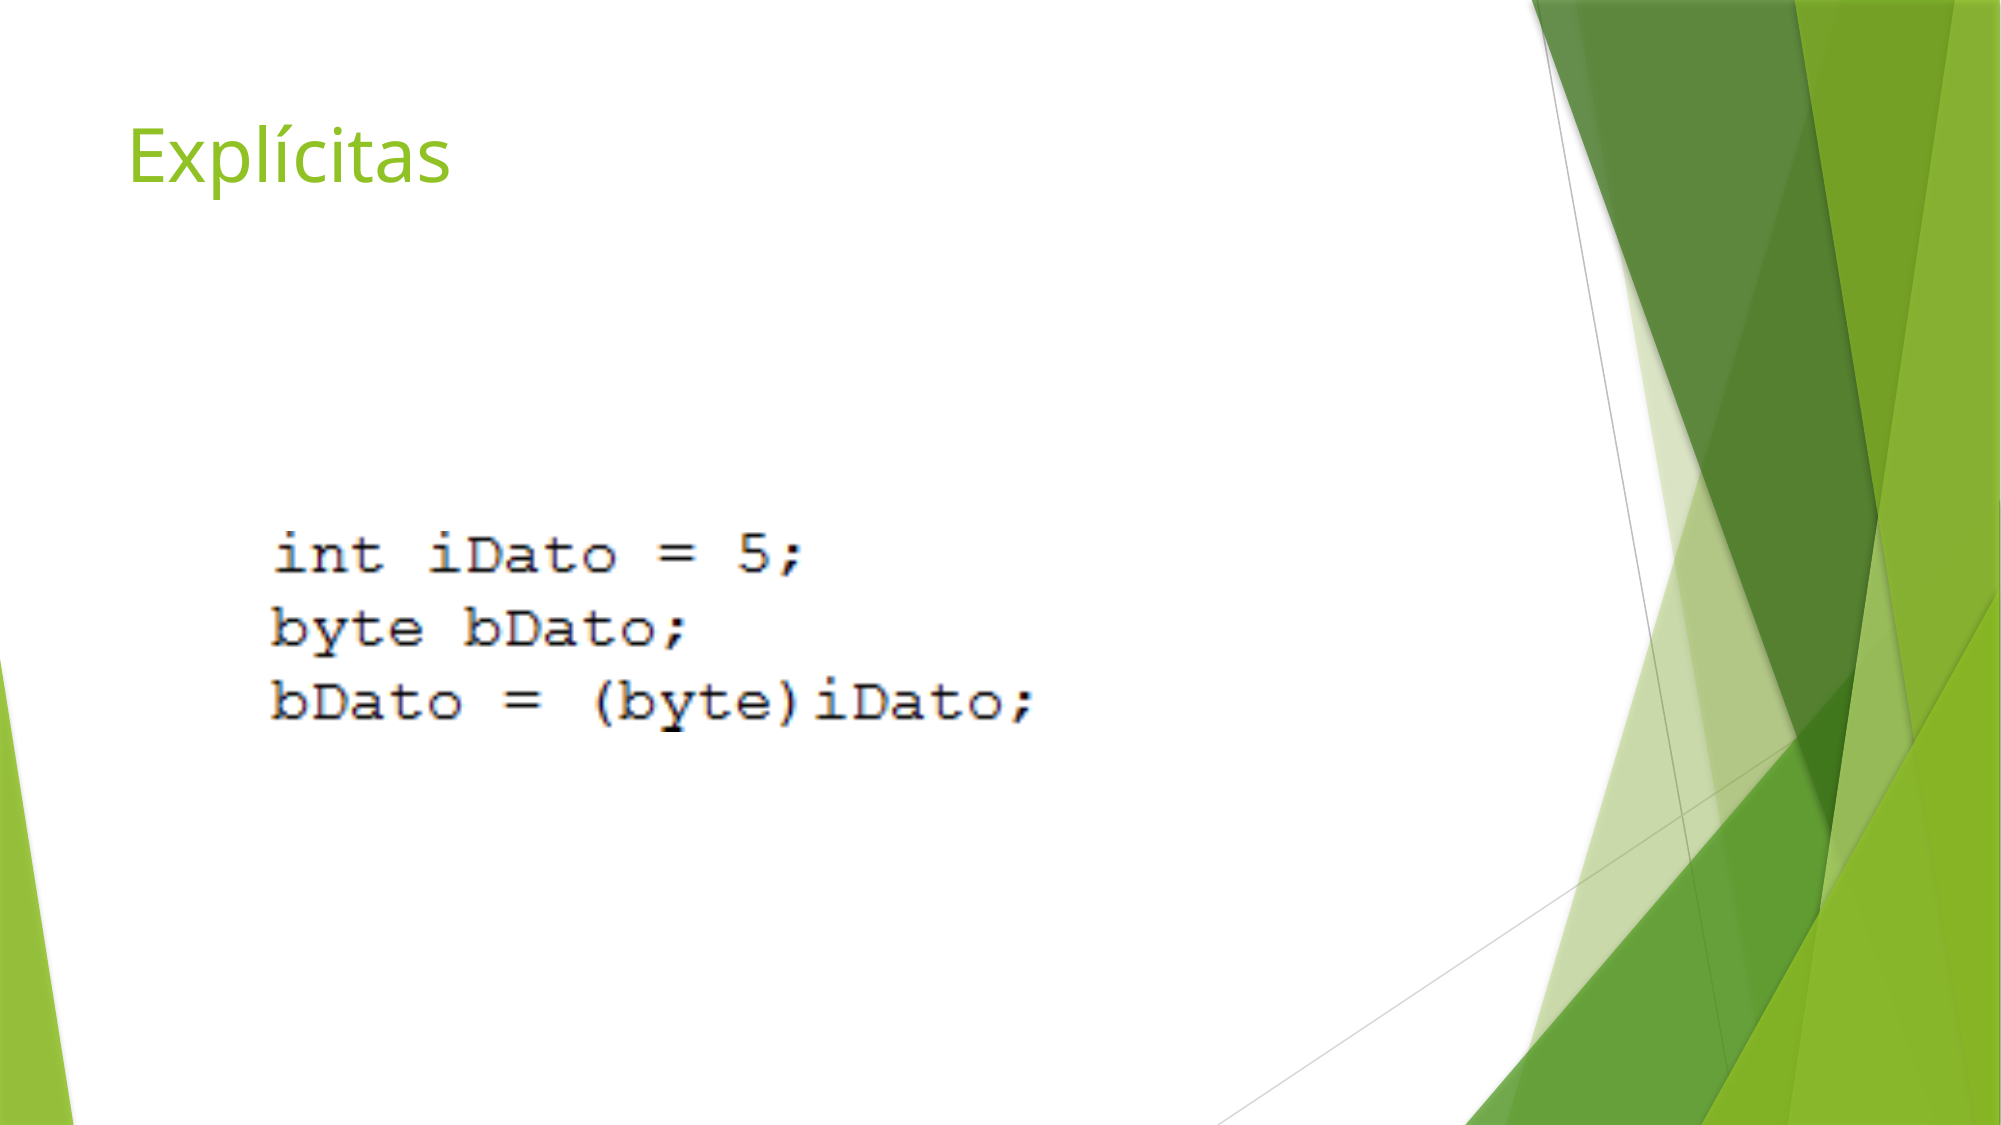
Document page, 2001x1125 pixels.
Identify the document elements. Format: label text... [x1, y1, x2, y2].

title Explícitas [111, 99, 1522, 317]
picture [268, 530, 1172, 732]
